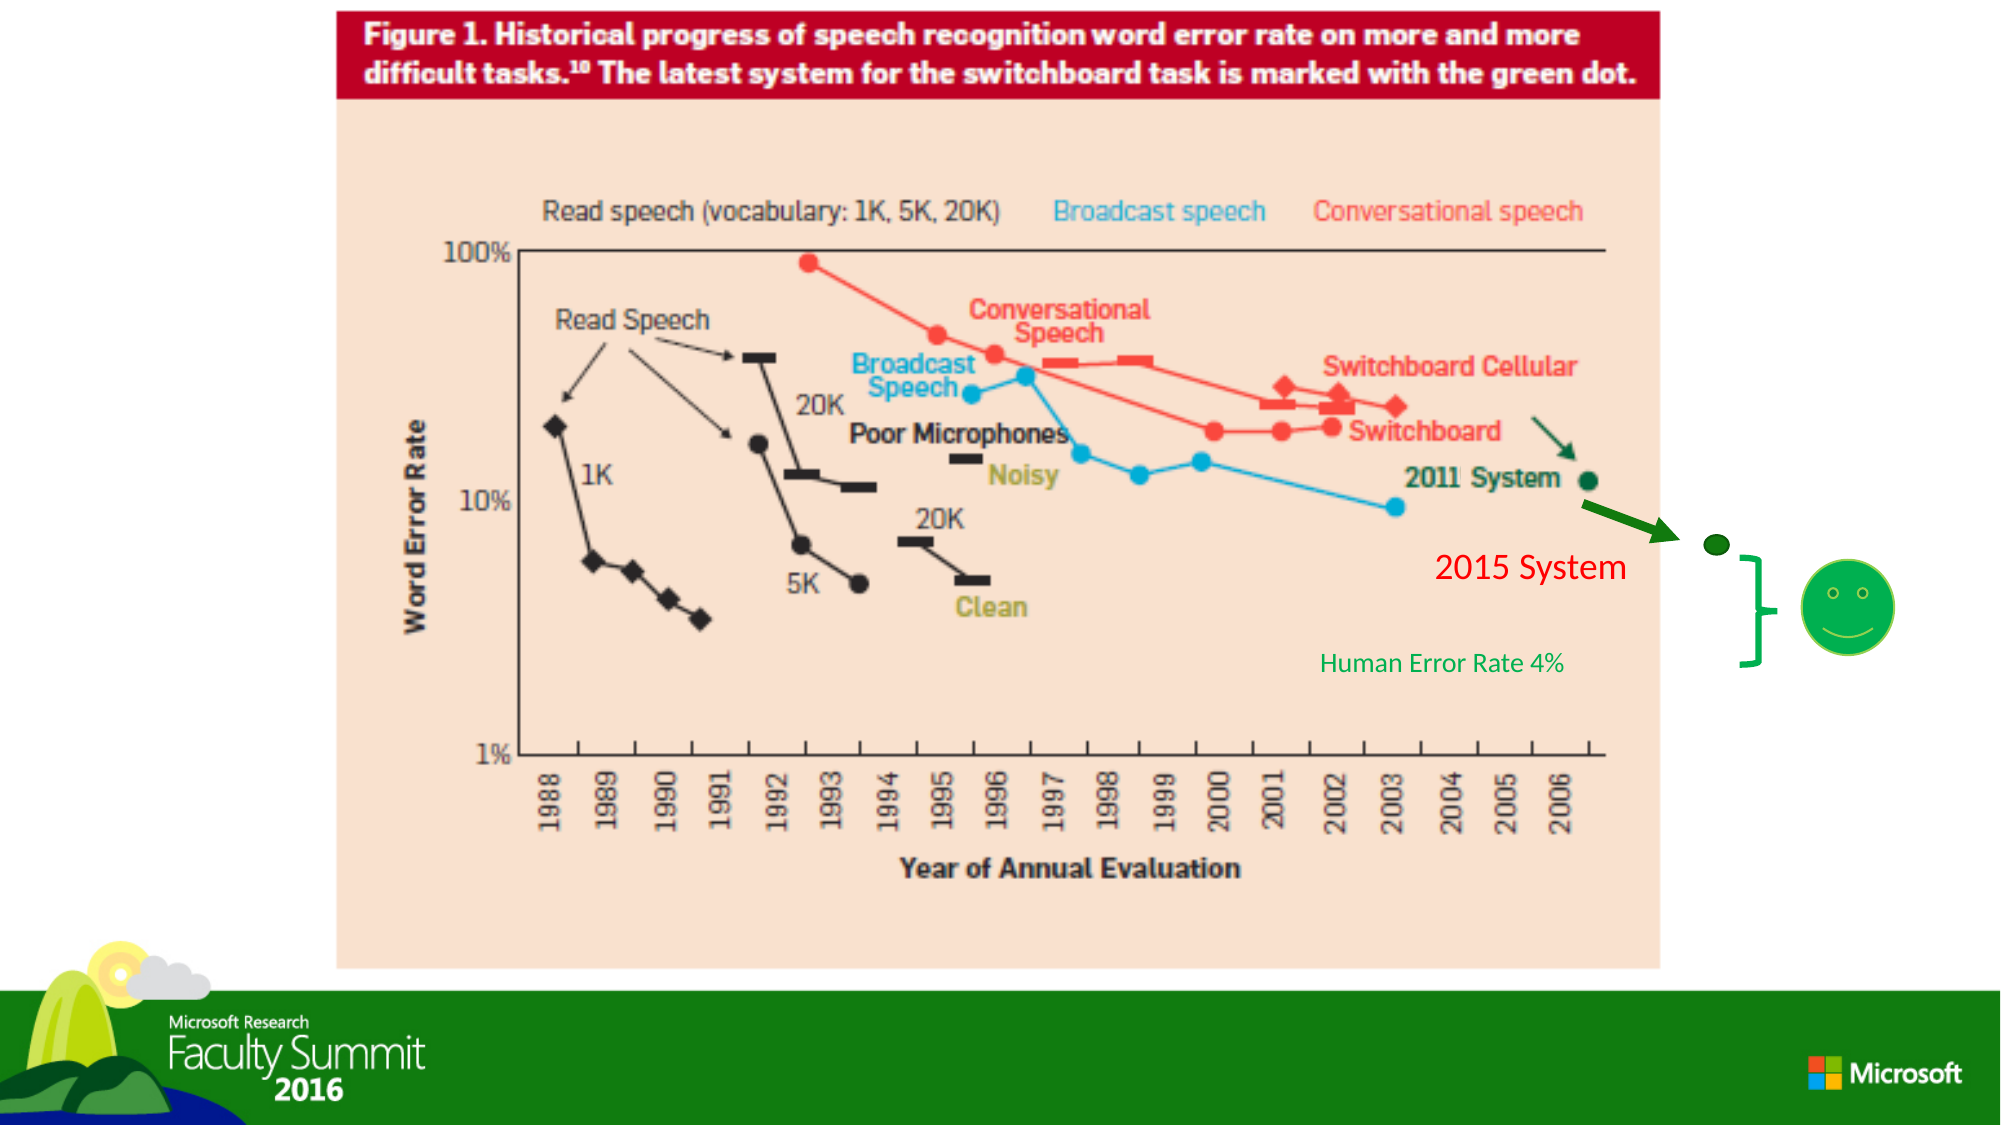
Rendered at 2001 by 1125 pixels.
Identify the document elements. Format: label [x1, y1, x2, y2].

picture [0, 0, 2001, 1125]
text_box [1419, 503, 1746, 557]
text_box [1305, 557, 1895, 697]
